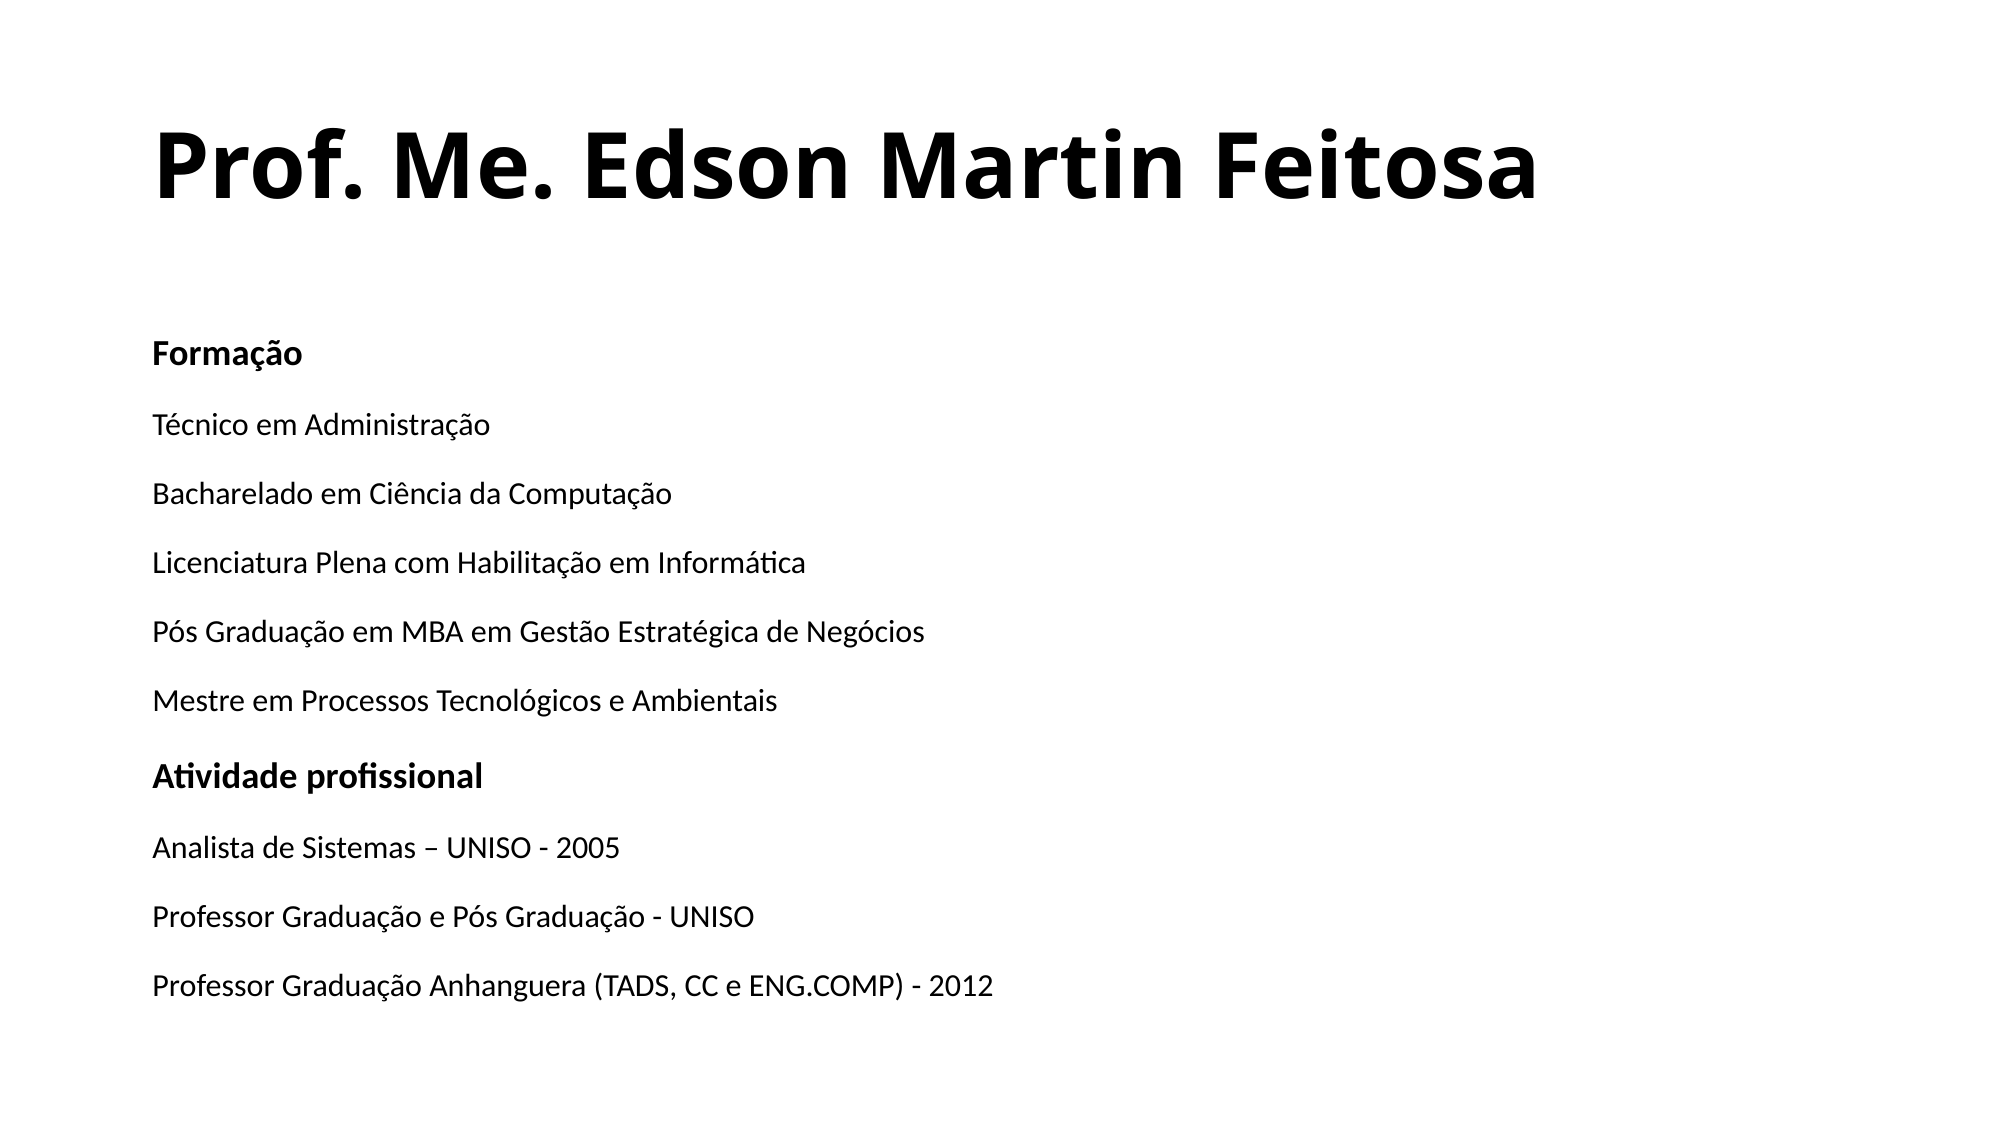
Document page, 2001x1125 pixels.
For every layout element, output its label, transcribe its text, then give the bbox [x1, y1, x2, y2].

title Prof. Me. Edson Martin Feitosa [137, 59, 1863, 278]
list Formação Técnico em Administração Bacharelado em Ciência da Computação Licenciatura Plena com Habilitação em Informática Pós Graduação em MBA em Gestão Estratégica de Negócios Mestre em Processos Tecnológicos e Ambientais Atividade profissional Analista de Sistemas – UNISO - 2005 Professor Graduação e Pós Graduação - UNISO Professor Graduação Anhanguera (TADS, CC e ENG.COMP) - 2012 [137, 299, 1863, 1014]
